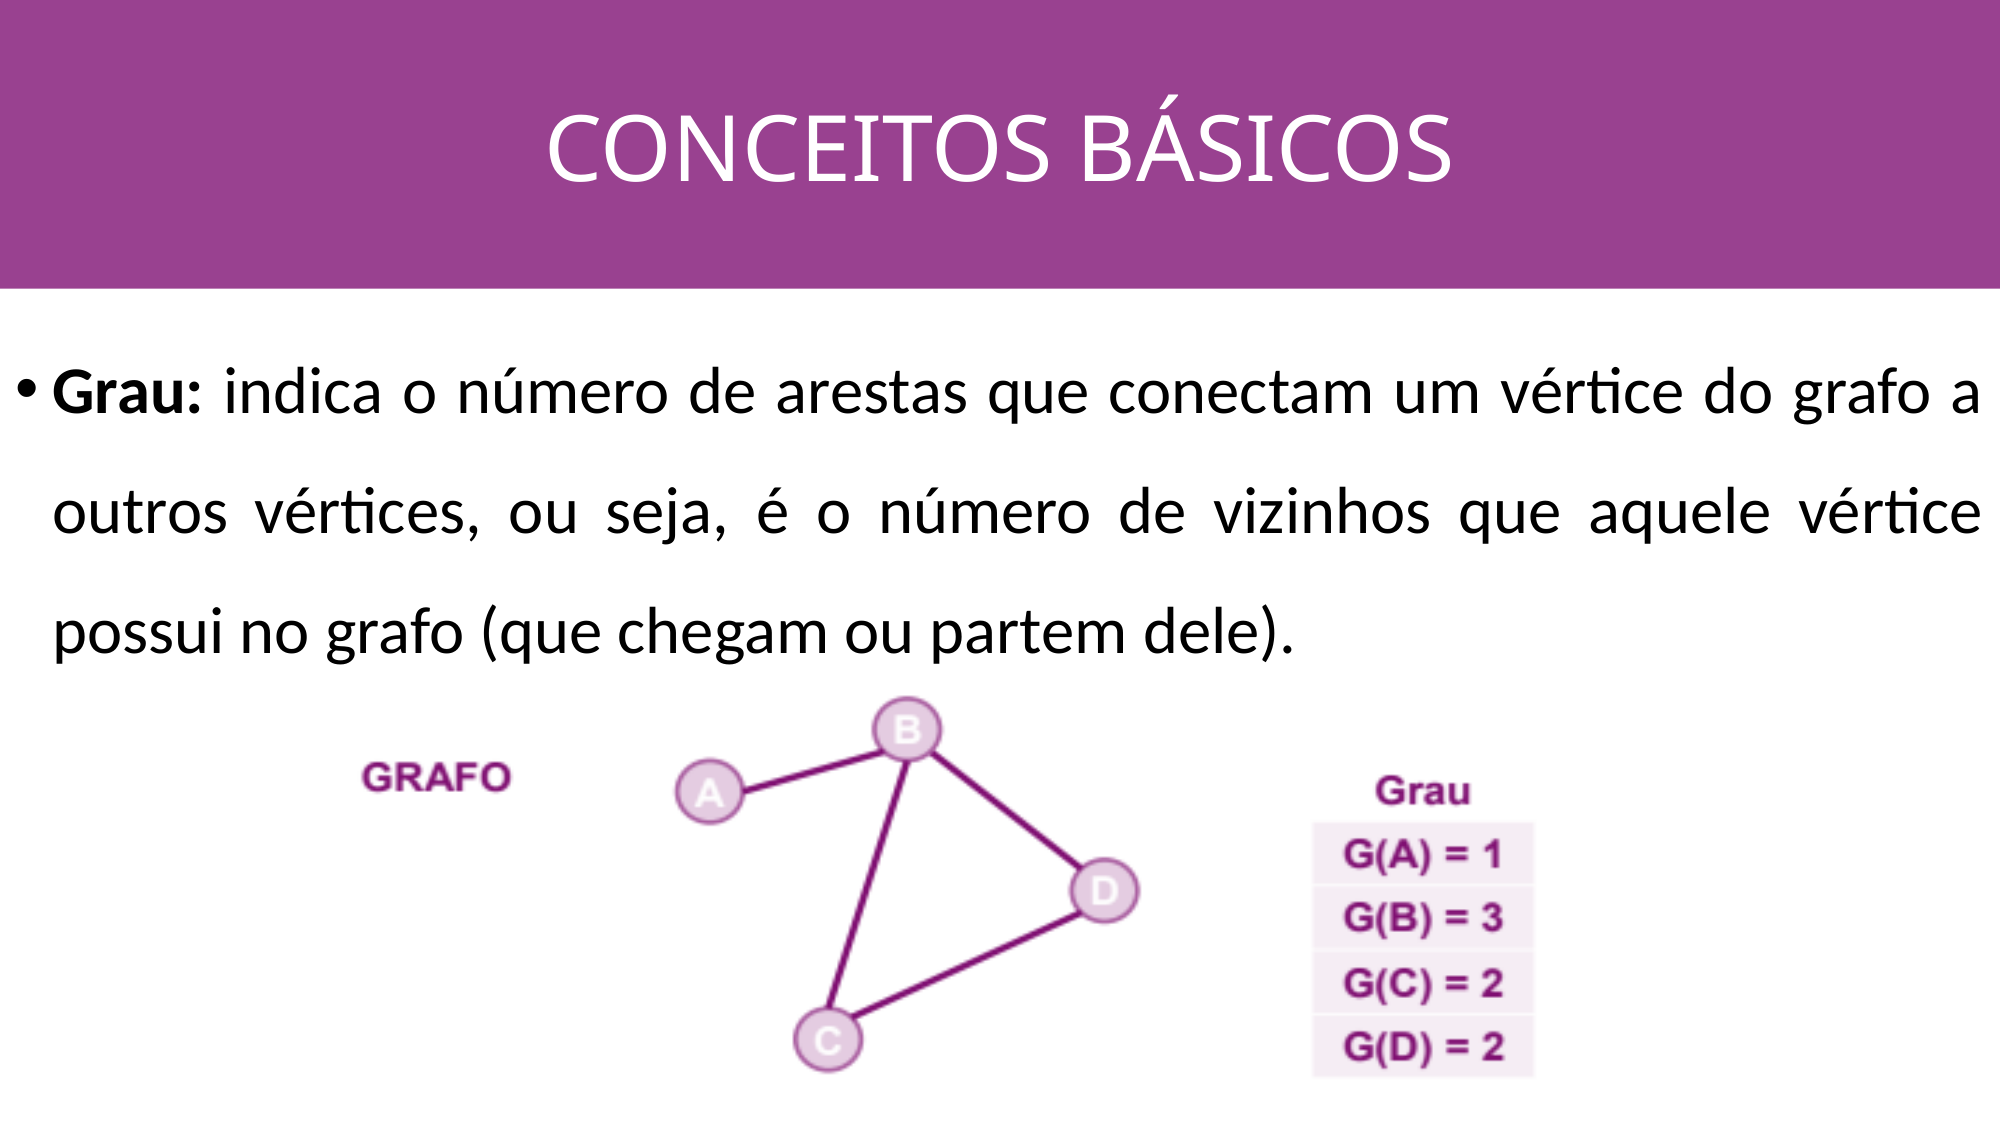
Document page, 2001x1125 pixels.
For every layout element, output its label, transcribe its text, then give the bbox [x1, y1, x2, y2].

text_box CONCEITOS BÁSICOS [0, 0, 2000, 290]
list Grau: indica o número de arestas que conectam um vértice do grafo a outros vértices, ou seja, é o número de vizinhos que aquele vértice possui no grafo (que chegam ou partem dele). [0, 299, 2000, 1125]
picture [311, 689, 1689, 1125]
